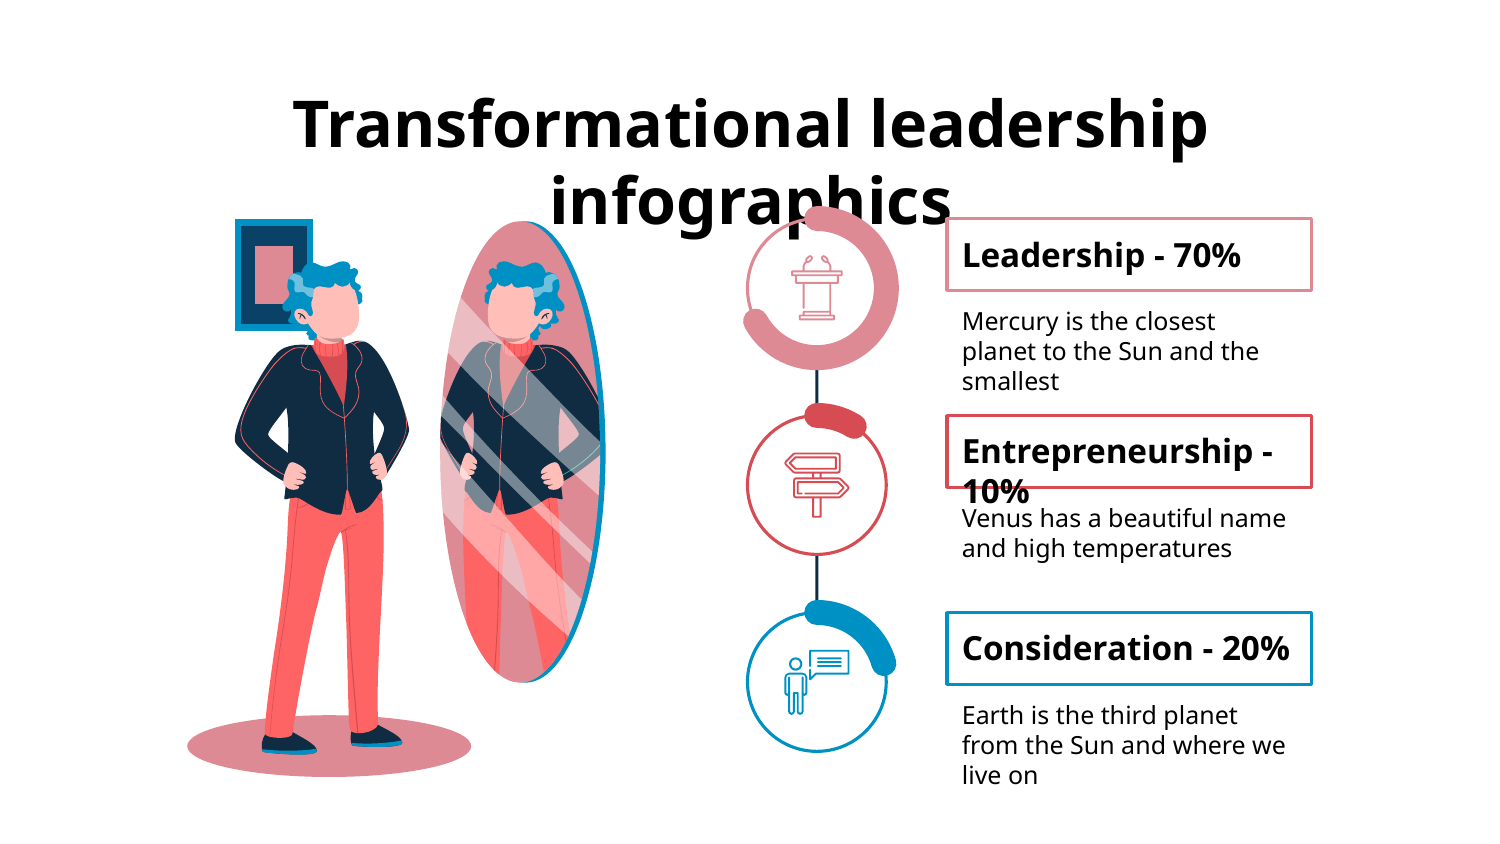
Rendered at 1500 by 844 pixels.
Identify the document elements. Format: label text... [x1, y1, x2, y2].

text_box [186, 218, 606, 778]
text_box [747, 218, 1313, 384]
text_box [784, 452, 850, 518]
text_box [747, 612, 1313, 778]
title Transformational leadership infographics [75, 67, 1427, 161]
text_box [784, 649, 850, 716]
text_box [747, 415, 1313, 581]
